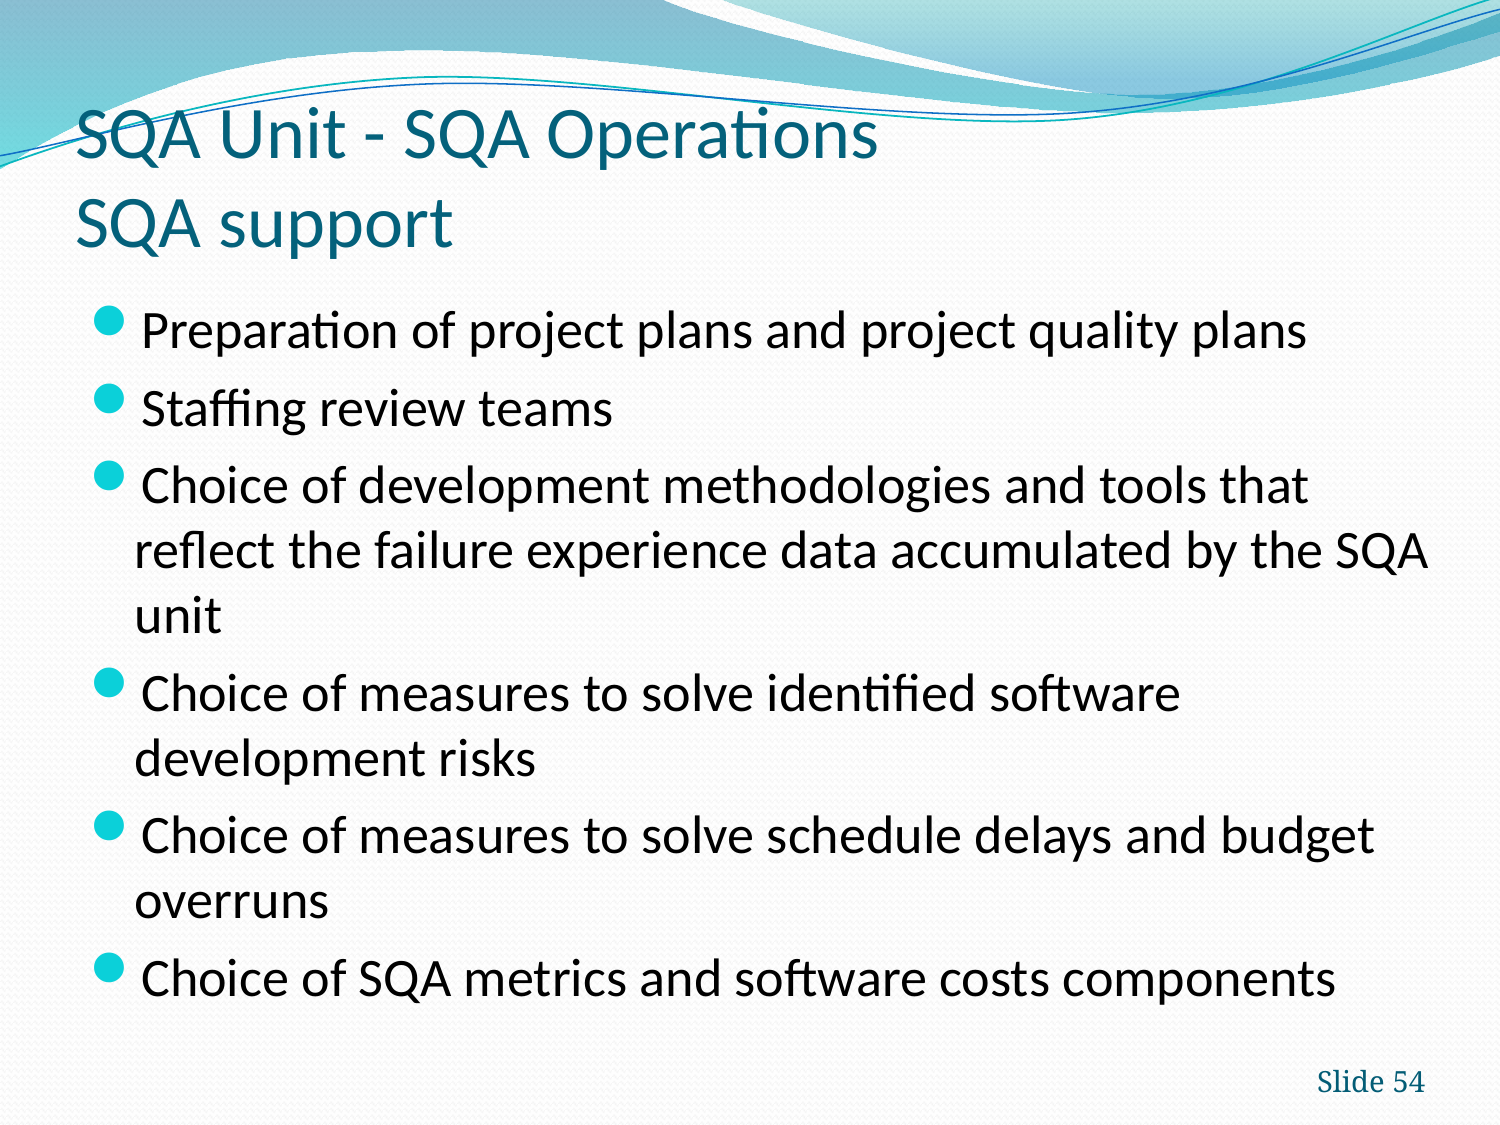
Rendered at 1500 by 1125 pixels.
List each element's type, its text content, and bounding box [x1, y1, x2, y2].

list Preparation of project plans and project quality plans Staffing review teams Choice of development methodologies and tools that reflect the failure experience data accumulated by the SQA unit Choice of measures to solve identified software development risks Choice of measures to solve schedule delays and budget overruns Choice of SQA metrics and software costs components [75, 287, 1450, 1063]
slide_number Slide 54 [1299, 1042, 1425, 1103]
title SQA Unit - SQA Operations SQA support [75, 75, 1450, 263]
